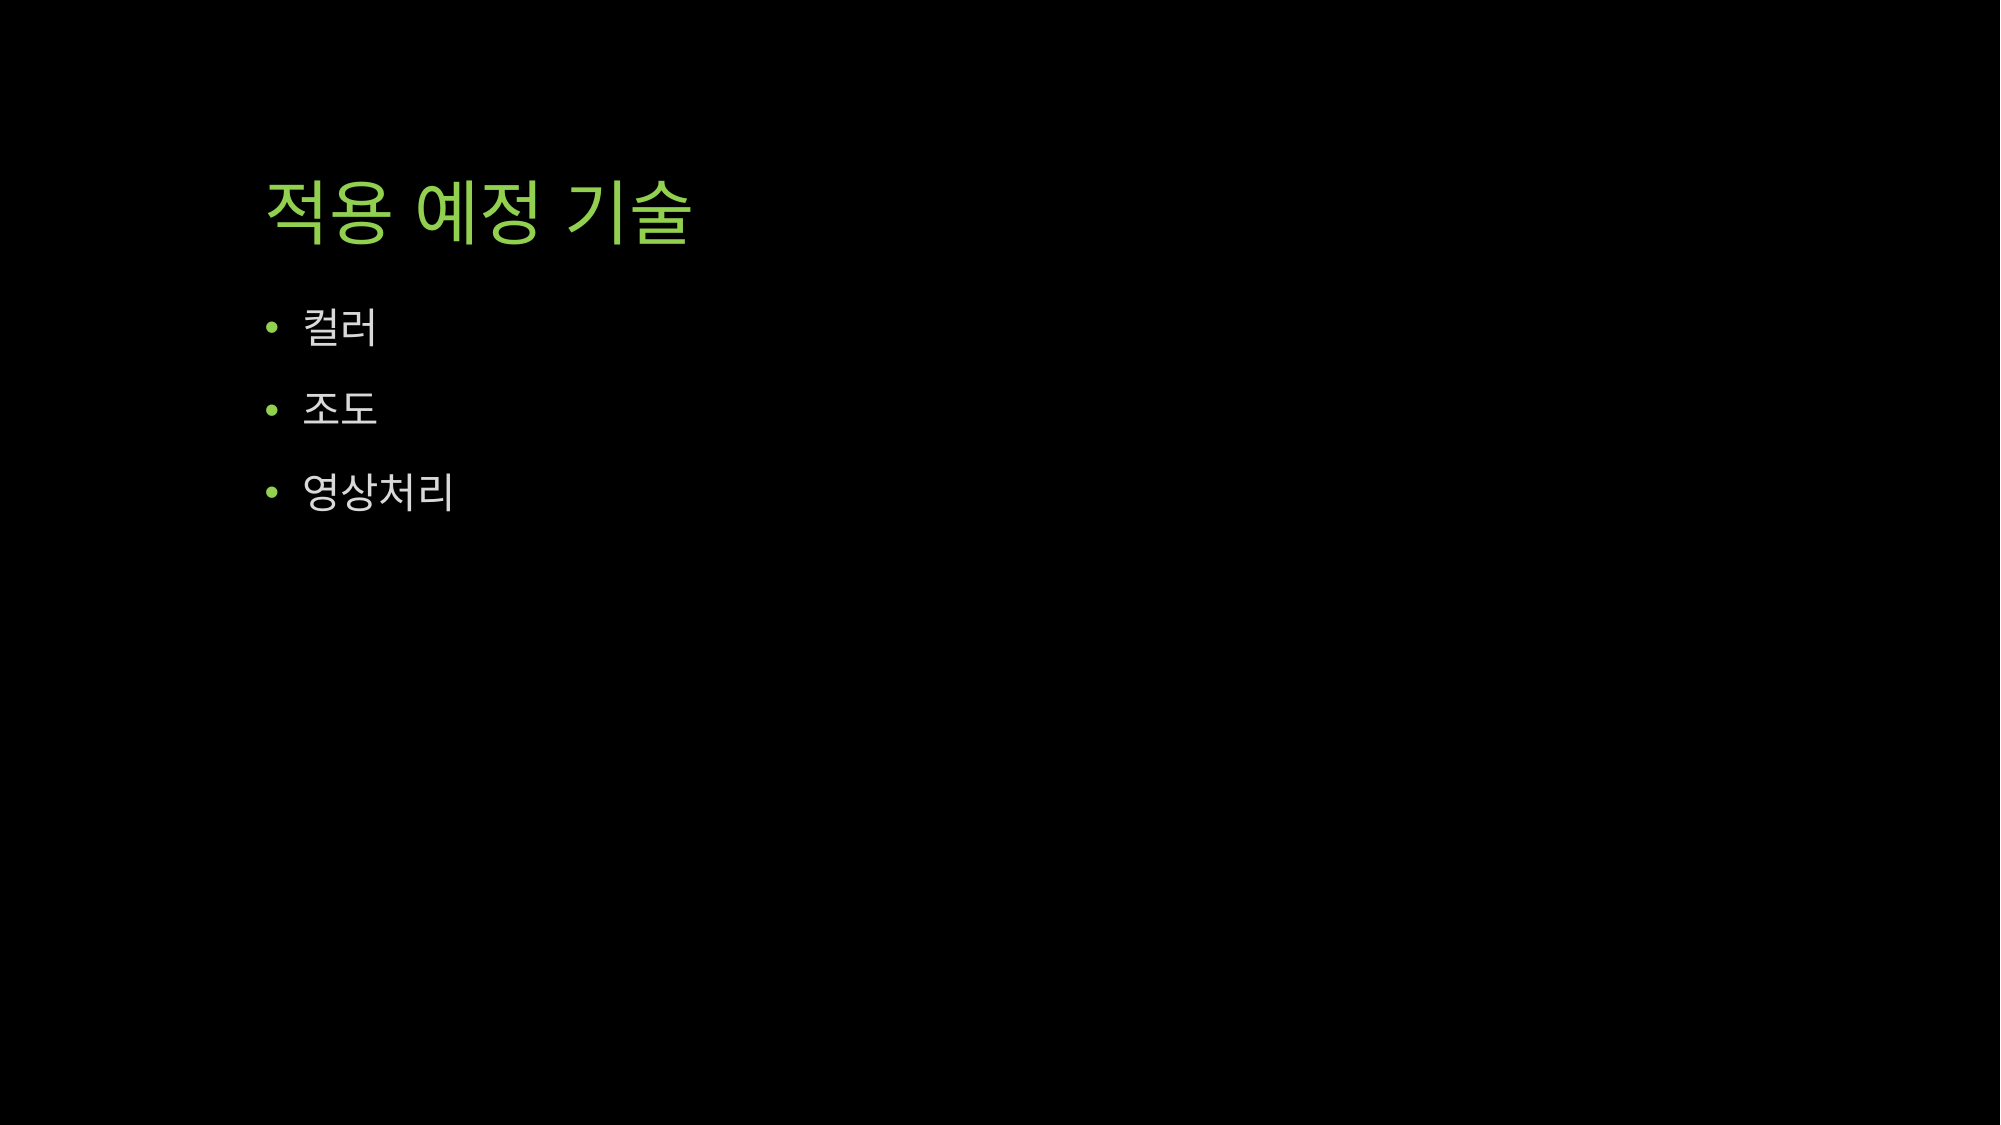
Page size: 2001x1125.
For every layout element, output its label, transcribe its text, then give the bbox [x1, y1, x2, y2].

title 적용 예정 기술 [249, 75, 1750, 263]
text_box 컬러 조도 영상처리 [249, 299, 1750, 1000]
